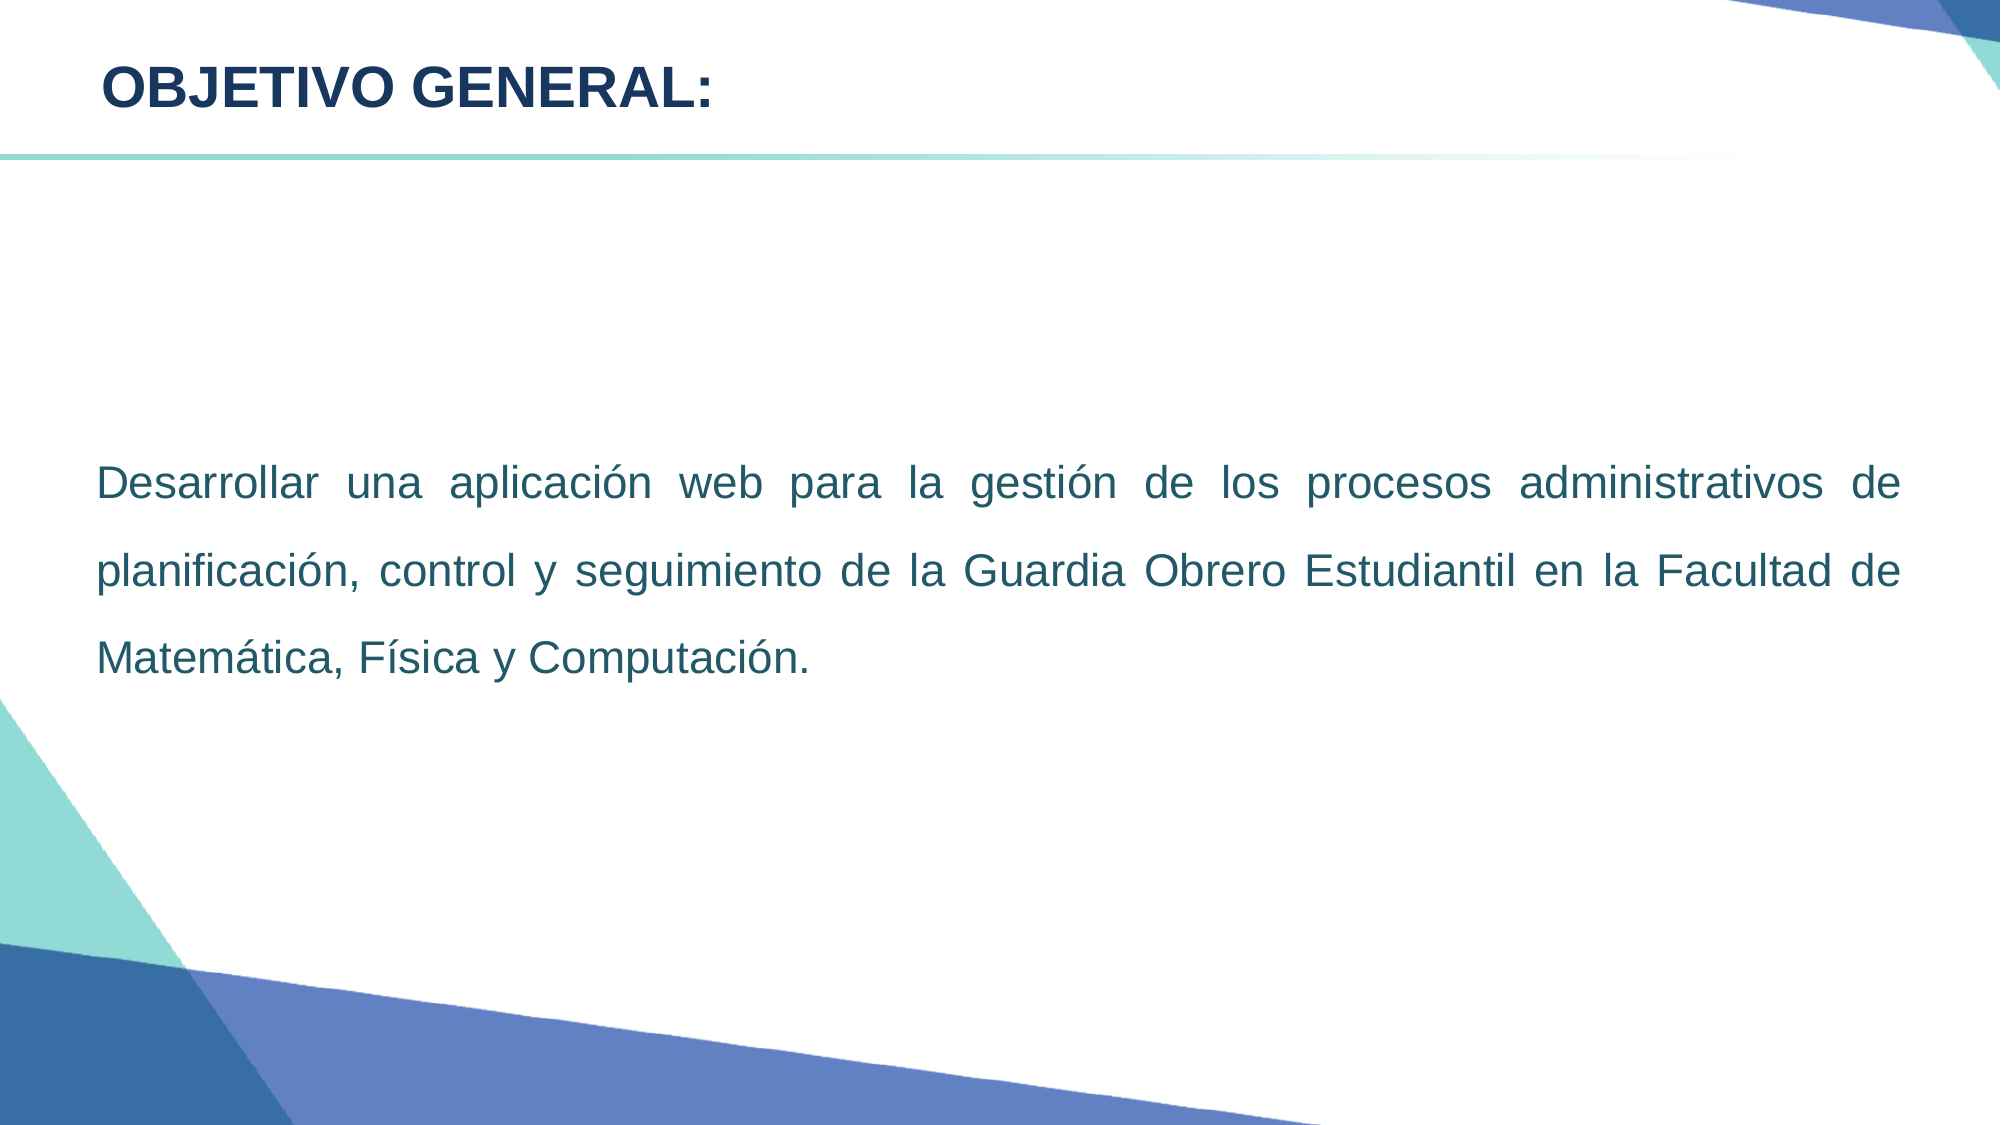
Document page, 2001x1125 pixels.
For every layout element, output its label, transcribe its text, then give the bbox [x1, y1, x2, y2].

picture [0, 0, 2000, 1125]
title OBJETIVO GENERAL: [86, 18, 1763, 150]
list Desarrollar una aplicación web para la gestión de los procesos administrativos de planificación, control y seguimiento de la Guardia Obrero Estudiantil en la Facultad de Matemática, Física y Computación. [81, 411, 1919, 714]
